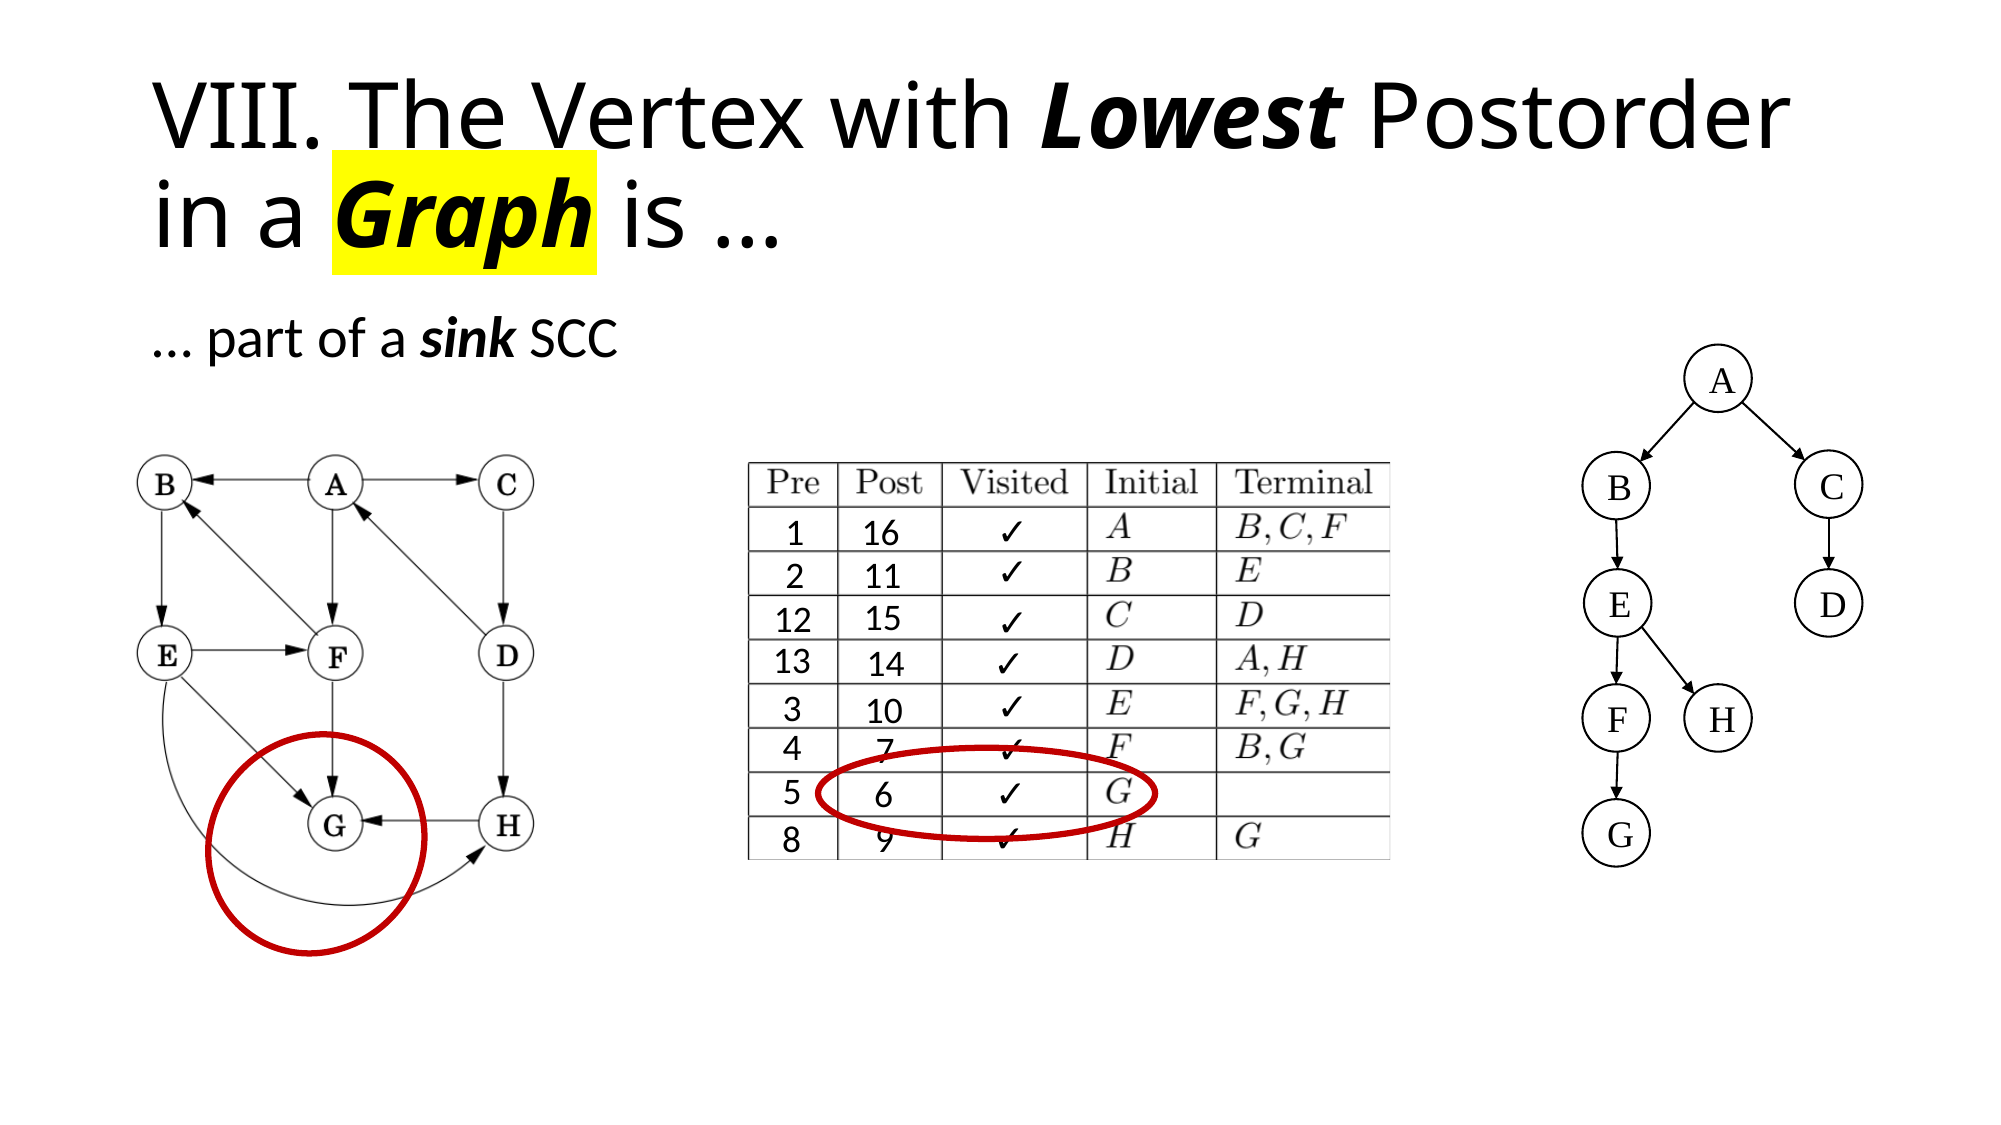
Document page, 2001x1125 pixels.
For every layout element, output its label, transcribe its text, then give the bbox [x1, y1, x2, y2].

list … part of a sink SCC [137, 299, 1863, 1014]
text_box [241, 929, 381, 955]
picture [94, 418, 629, 929]
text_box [1582, 344, 1863, 867]
title VIII. The Vertex with Lowest Postorder in a Graph is … [137, 59, 1863, 278]
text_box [747, 461, 1391, 869]
